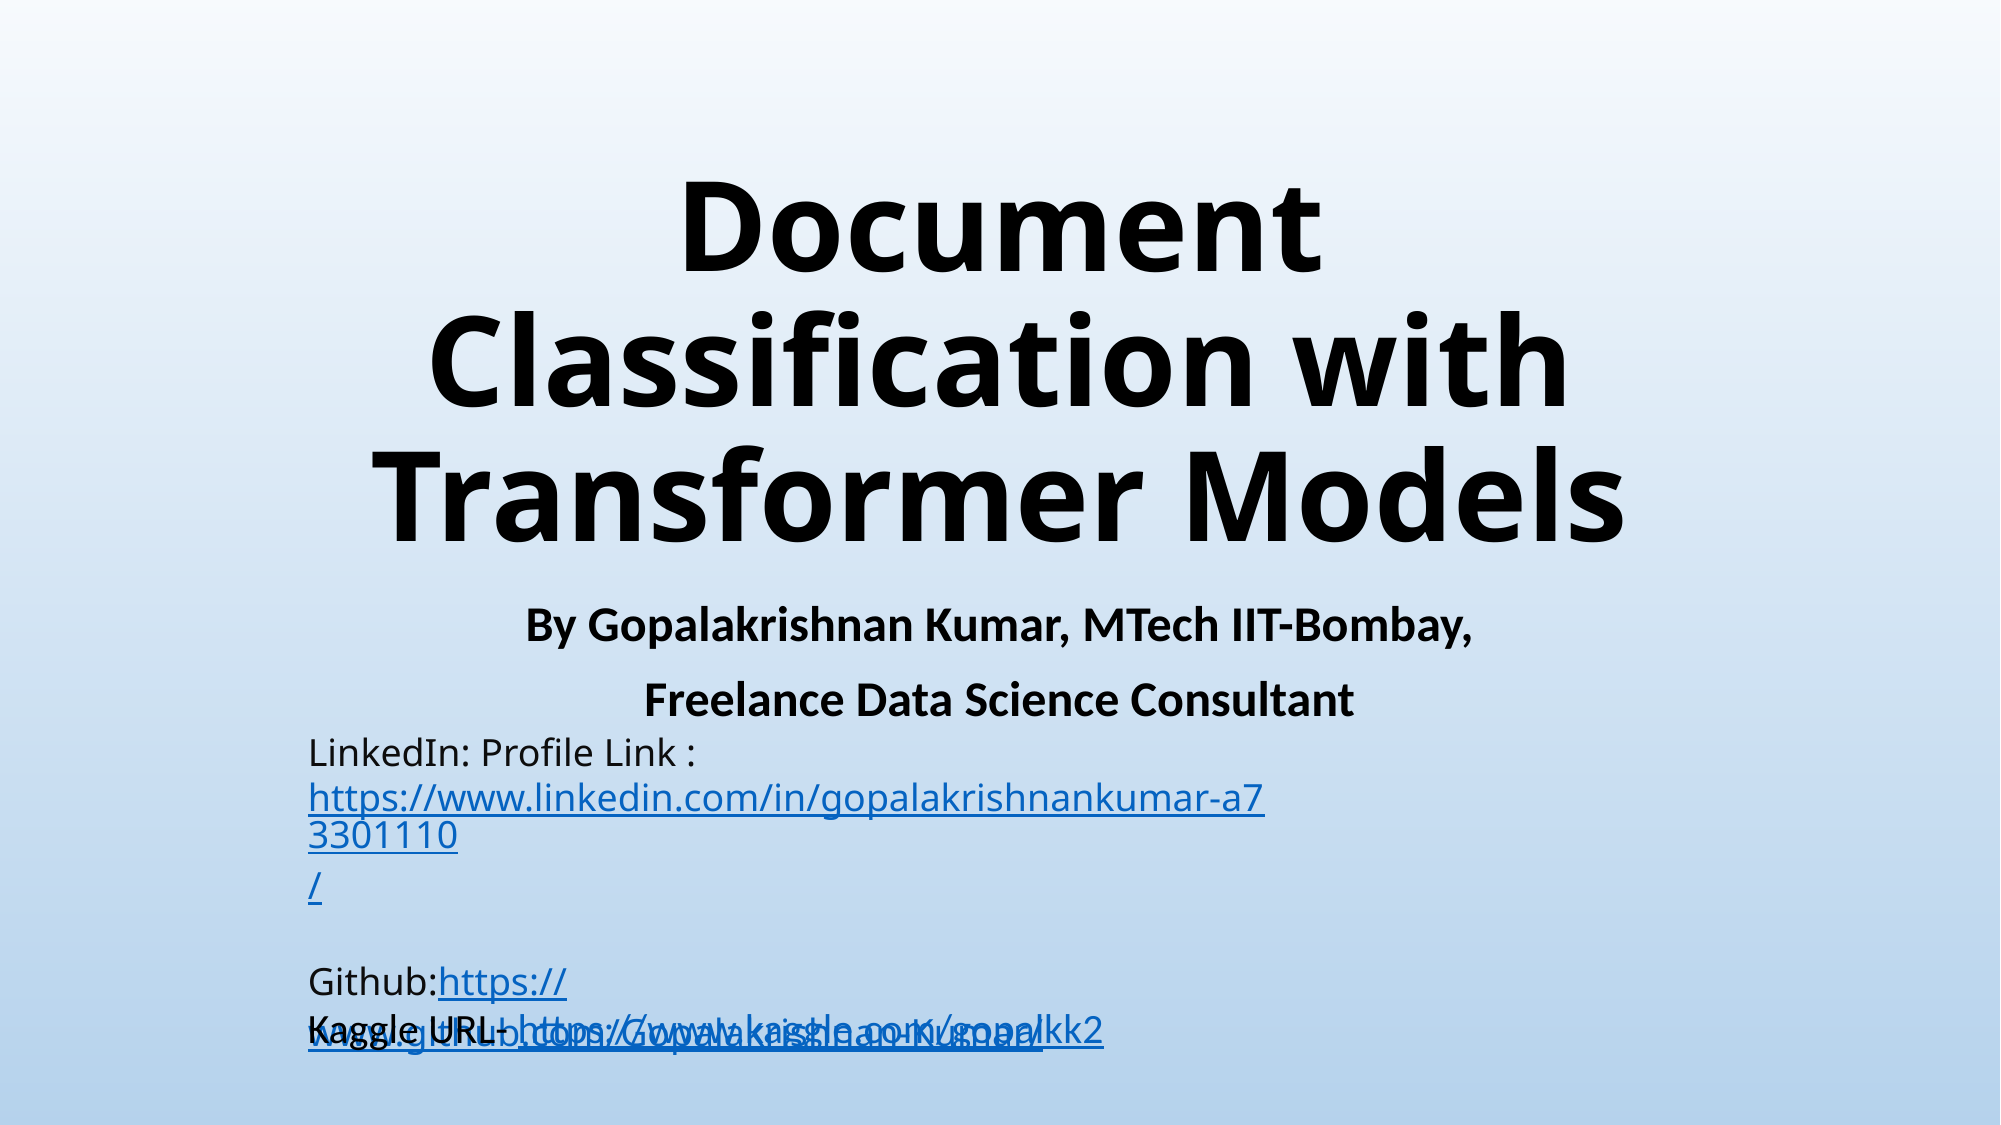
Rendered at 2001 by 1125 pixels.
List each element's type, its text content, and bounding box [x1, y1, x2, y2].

text_box LinkedIn: Profile Link : https://www.linkedin.com/in/gopalakrishnankumar-a73301110/ Github:https://www.github.com/Gopalakrishnan-Kumar/ [293, 721, 1294, 994]
text_box Kaggle URL- https://www.kaggle.com/gopalkk2 [293, 994, 1302, 1110]
title Document Classification with Transformer Models [249, 184, 1750, 576]
subtitle By Gopalakrishnan Kumar, MTech IIT-Bombay, Freelance Data Science Consultant [249, 590, 1750, 863]
